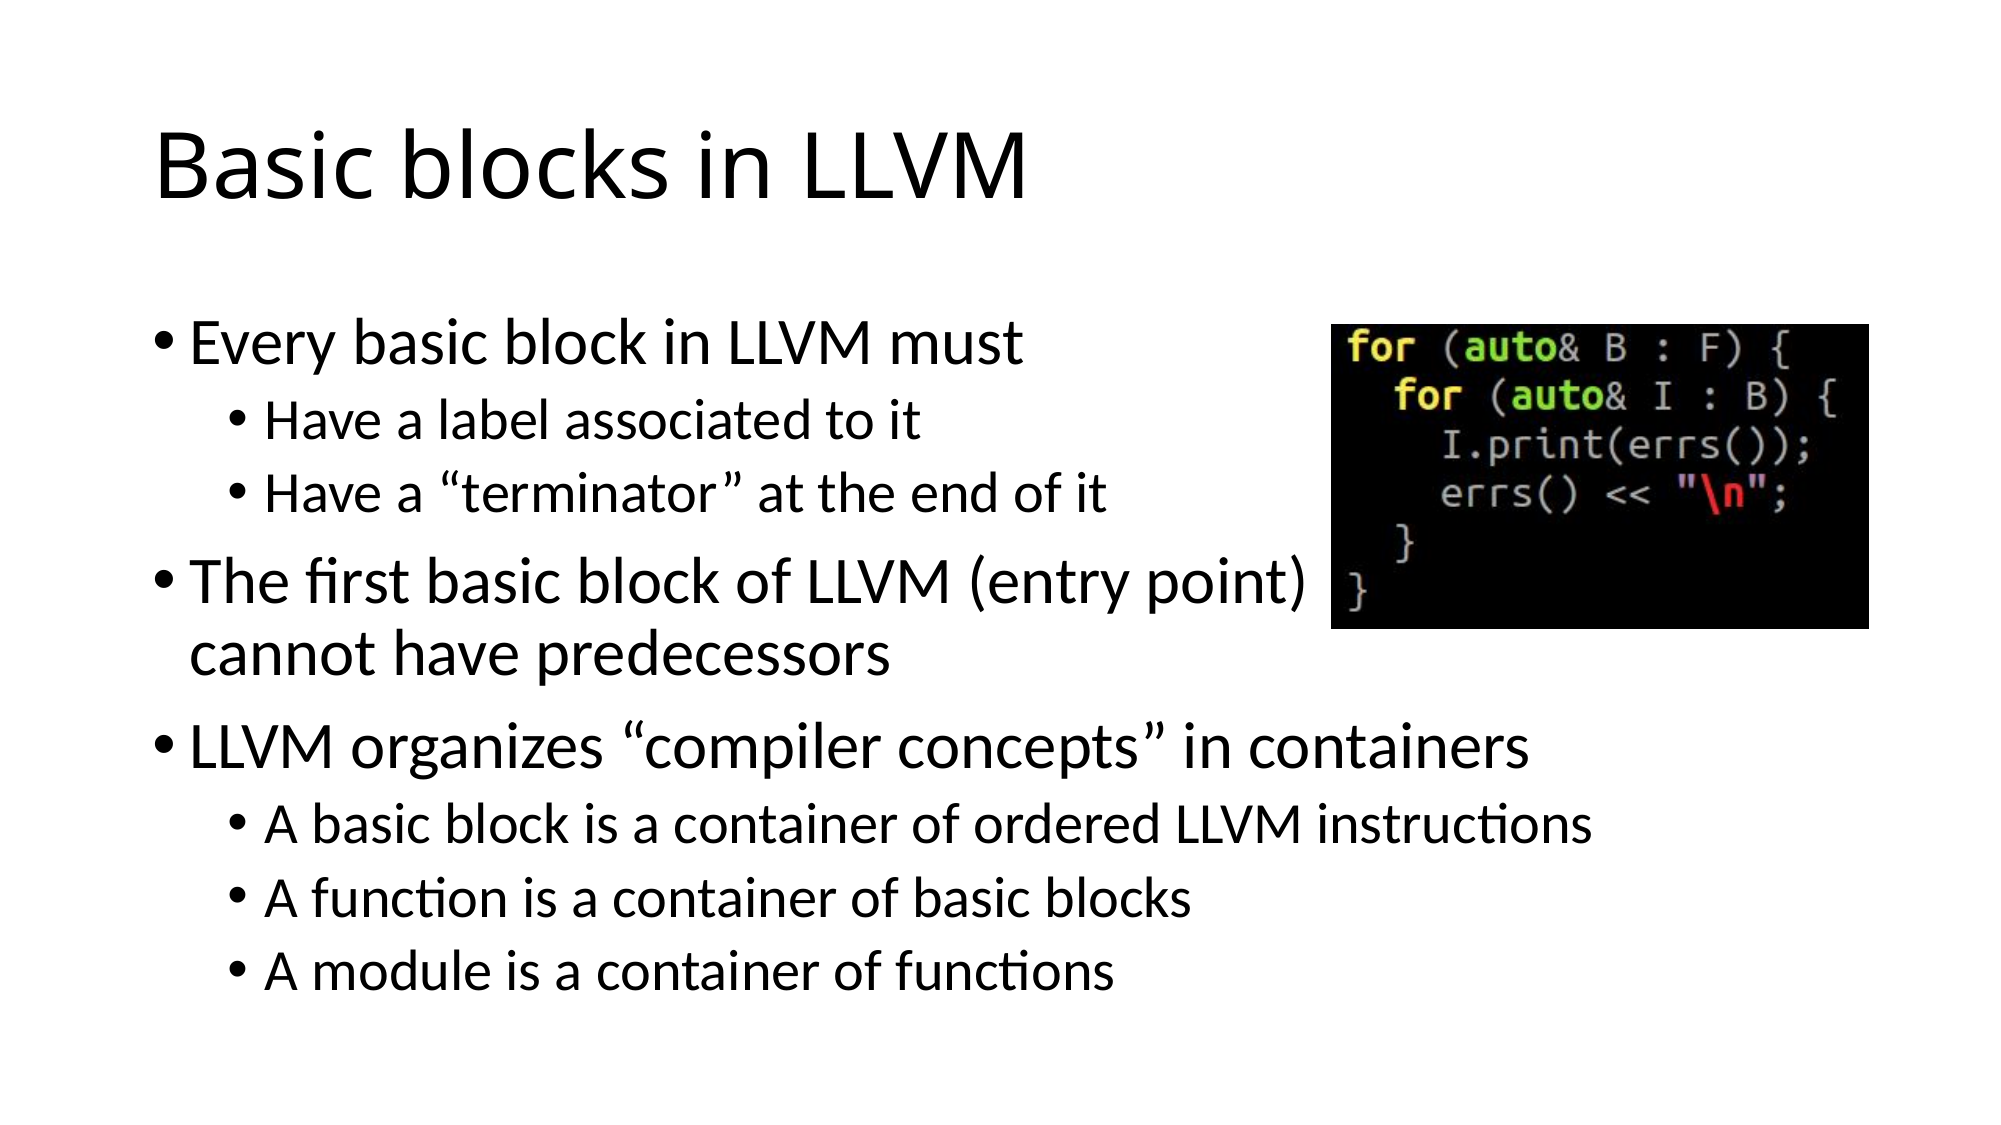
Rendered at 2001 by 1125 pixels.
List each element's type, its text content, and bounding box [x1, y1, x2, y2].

list Every basic block in LLVM must Have a label associated to it Have a “terminator” at the end of it The first basic block of LLVM (entry point) cannot have predecessors LLVM organizes “compiler concepts” in containers A basic block is a container of ordered LLVM instructions A function is a container of basic blocks A module is a container of functions [137, 299, 1863, 1014]
picture [1331, 324, 1869, 630]
title Basic blocks in LLVM [137, 59, 1863, 278]
